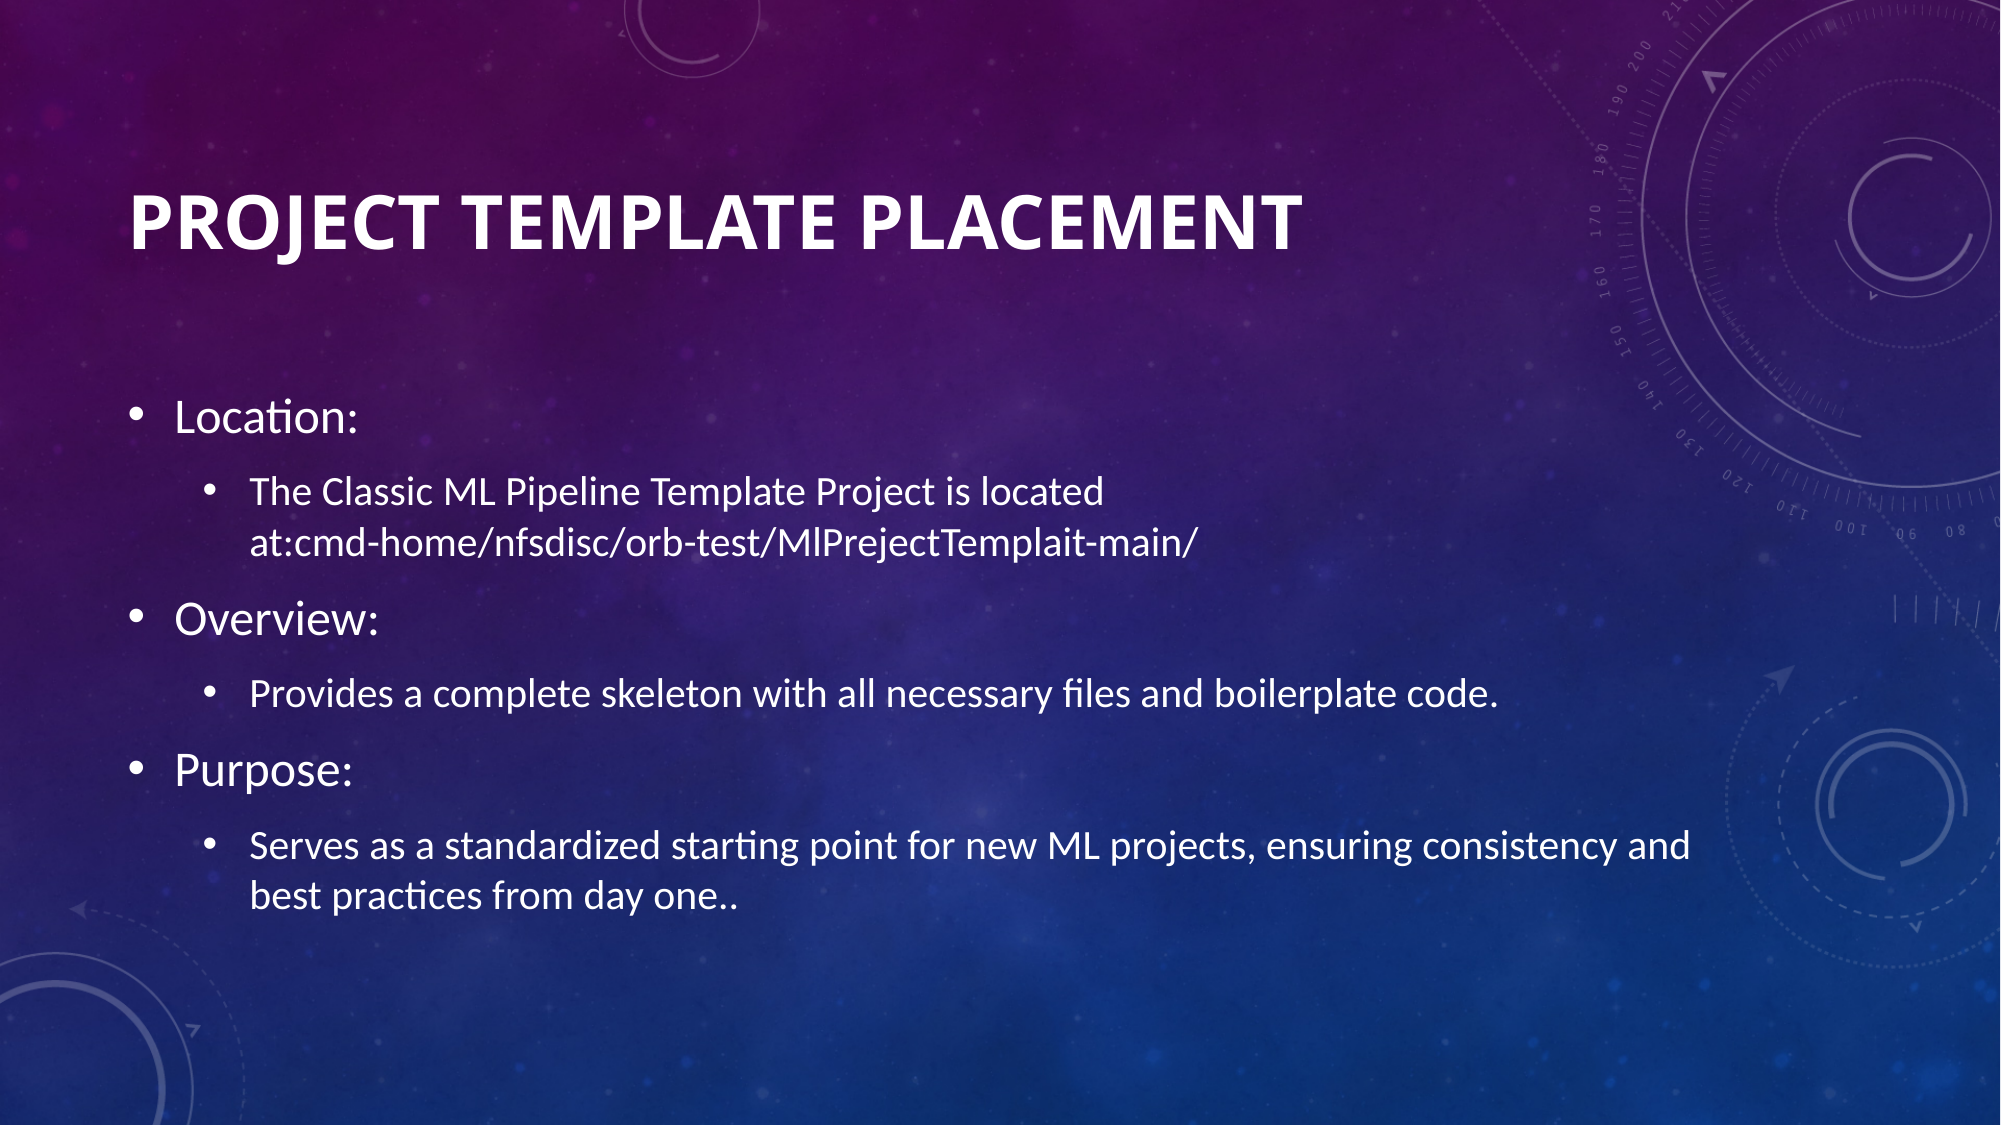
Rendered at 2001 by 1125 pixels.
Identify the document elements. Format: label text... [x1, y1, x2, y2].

list Location: The Classic ML Pipeline Template Project is located at:cmd-home/nfsdisc/orb-test/MlPrejectTemplait-main/ Overview: Provides a complete skeleton with all necessary files and boilerplate code. Purpose: Serves as a standardized starting point for new ML projects, ensuring consistency and best practices from day one.. [112, 351, 1775, 950]
picture [0, 0, 2001, 1125]
title Project Template Placement [112, 99, 1775, 339]
